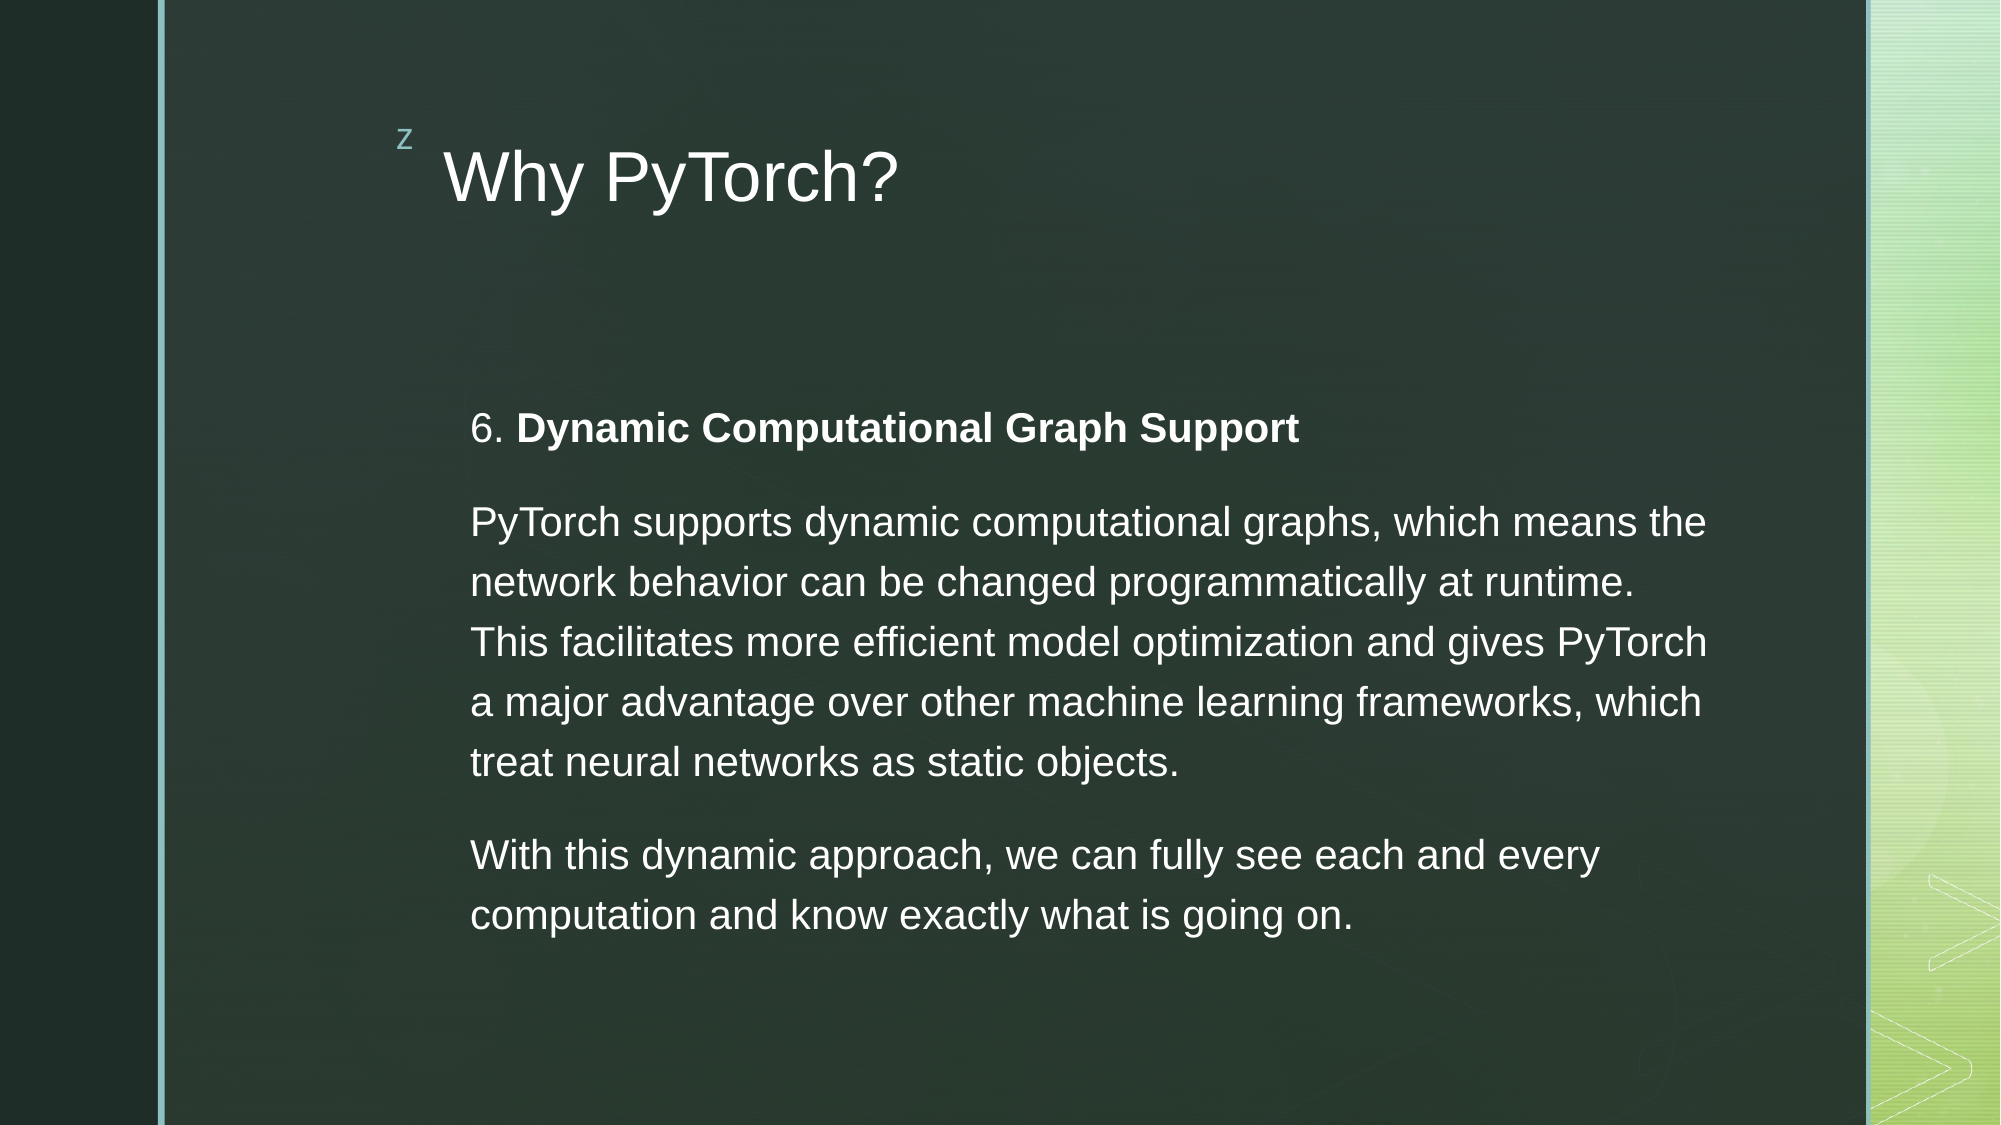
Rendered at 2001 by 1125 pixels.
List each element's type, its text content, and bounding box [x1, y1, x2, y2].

list 6. Dynamic Computational Graph Support PyTorch supports dynamic computational graphs, which means the network behavior can be changed programmatically at runtime. This facilitates more efficient model optimization and gives PyTorch a major advantage over other machine learning frameworks, which treat neural networks as static objects. With this dynamic approach, we can fully see each and every computation and know exactly what is going on. [454, 336, 1734, 993]
title Why PyTorch? [428, 132, 1734, 310]
picture [1871, 0, 2001, 1125]
